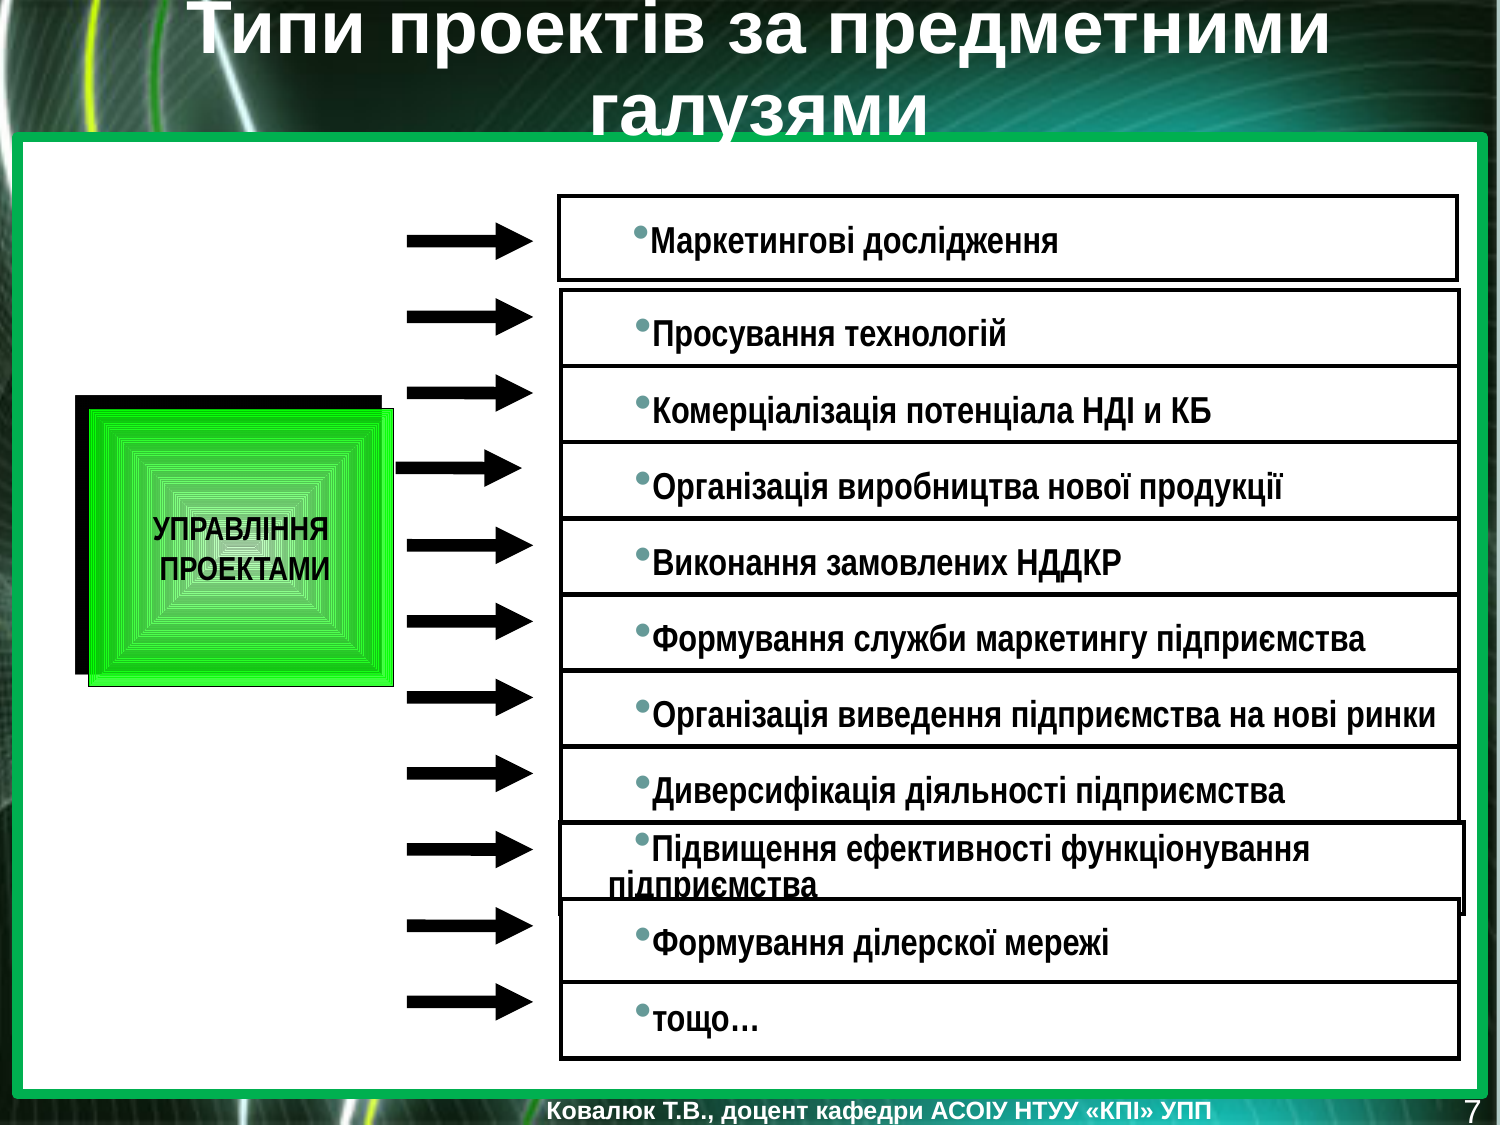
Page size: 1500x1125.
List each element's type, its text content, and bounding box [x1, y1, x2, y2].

title УПРАВЛІННЯ ПРОЕКТАМИ [88, 408, 390, 687]
text_box Диверсифікація діяльності підприємства [560, 746, 1459, 822]
text_box Формування ділерскої мережі [560, 898, 1459, 983]
text_box Комерціалізація потенціала НДІ и КБ [560, 366, 1459, 442]
text_box Виконання замовлених НДДКР [560, 518, 1459, 594]
text_box Підвищення ефективності функціонування підприємства [560, 822, 1464, 915]
picture [1488, 159, 1497, 1082]
text_box тощо… [560, 983, 1459, 1059]
slide_number 7 [1411, 1082, 1497, 1125]
picture [0, 0, 1411, 1125]
text_box Формування служби маркетингу підприємства [560, 594, 1459, 670]
text_box Типи проектів за предметними галузями [19, 0, 1500, 159]
text_box Маркетингові дослідження [559, 196, 1457, 280]
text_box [395, 240, 534, 1003]
text_box Просування технологій [560, 290, 1459, 366]
text_box Організація виробництва нової продукції [560, 442, 1459, 518]
text_box Організація виведення підприємства на нові ринки [560, 670, 1459, 746]
